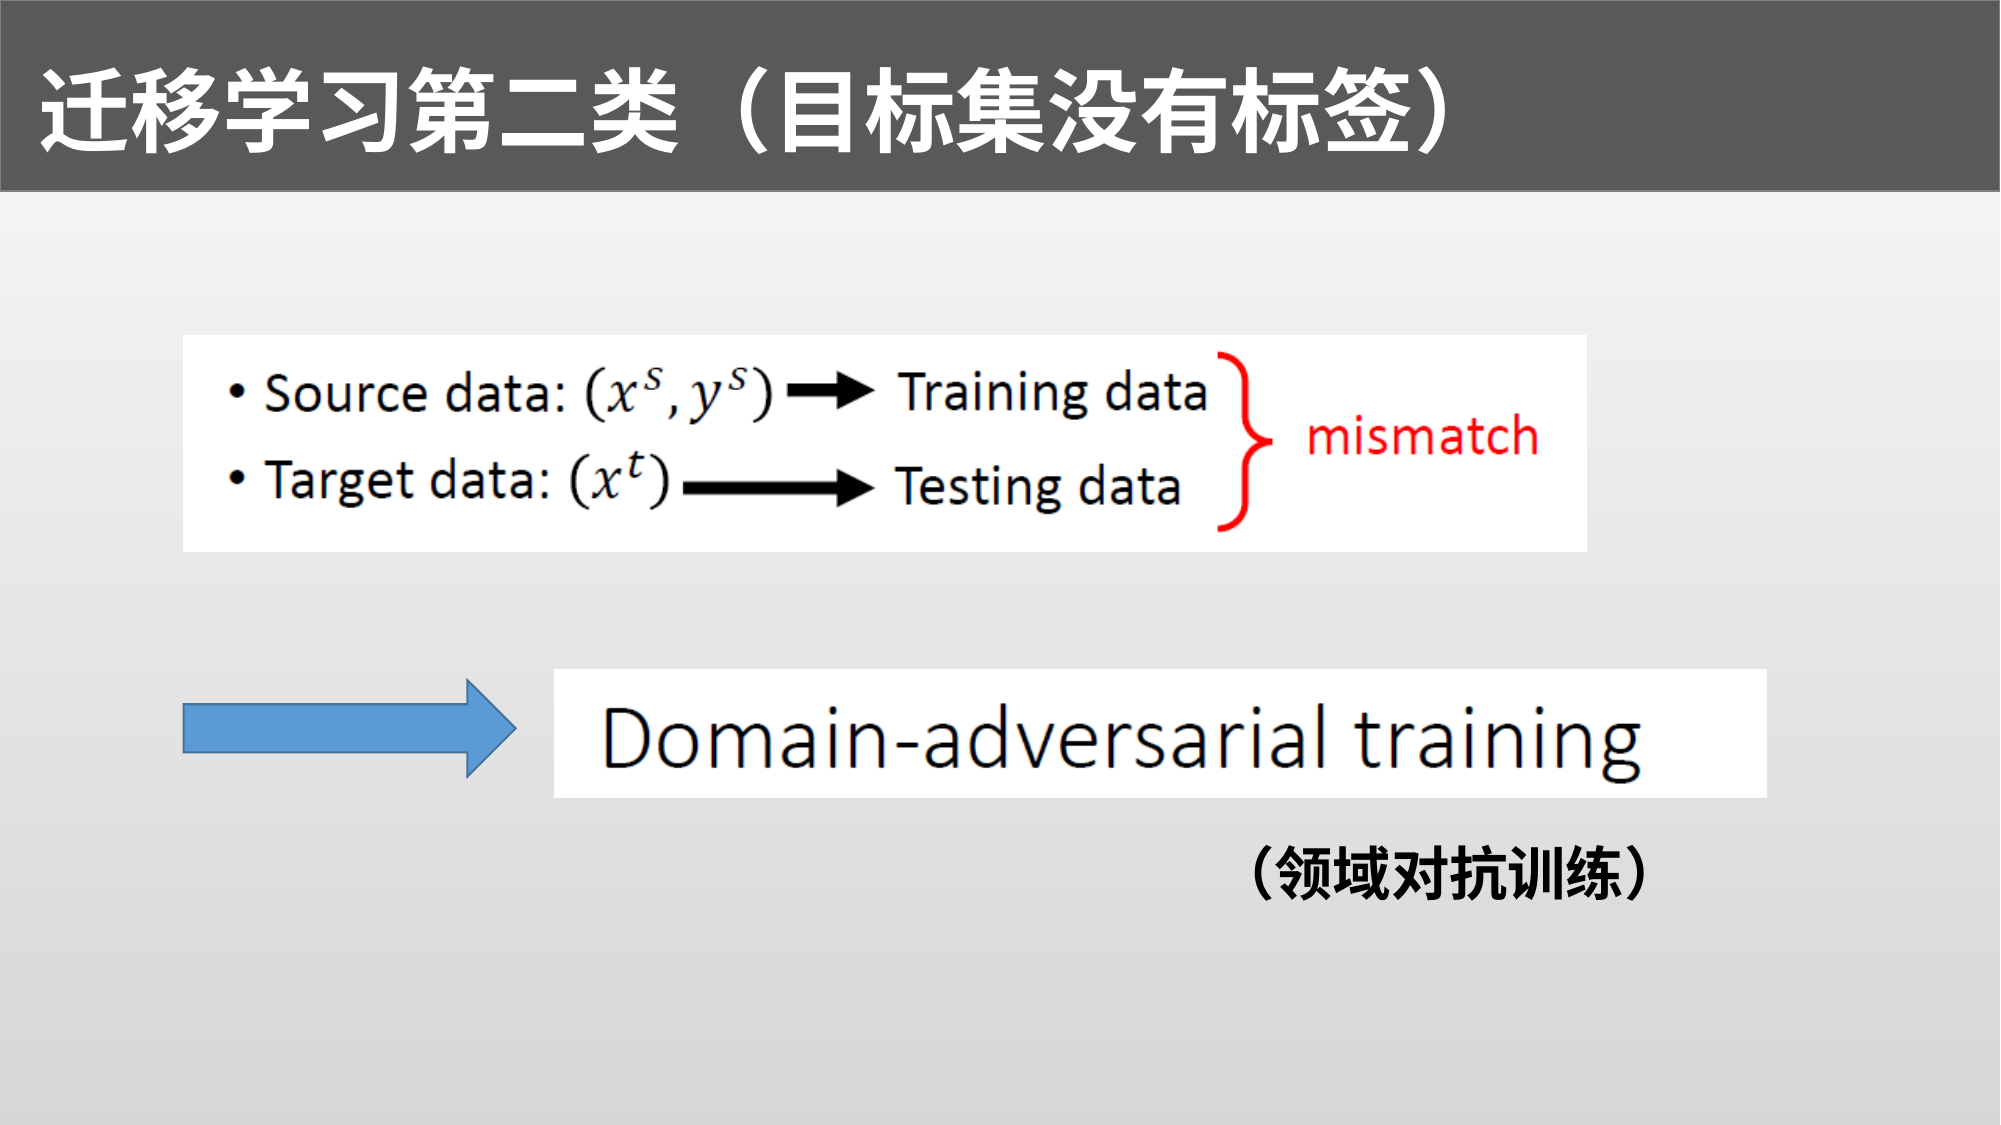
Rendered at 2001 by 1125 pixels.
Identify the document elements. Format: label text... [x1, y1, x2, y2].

picture [183, 335, 1587, 552]
text_box [0, 0, 2000, 192]
picture [554, 669, 1767, 798]
text_box [182, 677, 518, 780]
text_box 迁移学习第二类（目标集没有标签） [24, 46, 1976, 172]
text_box （领域对抗训练） [1201, 829, 2000, 915]
text_box [79, 290, 1833, 626]
